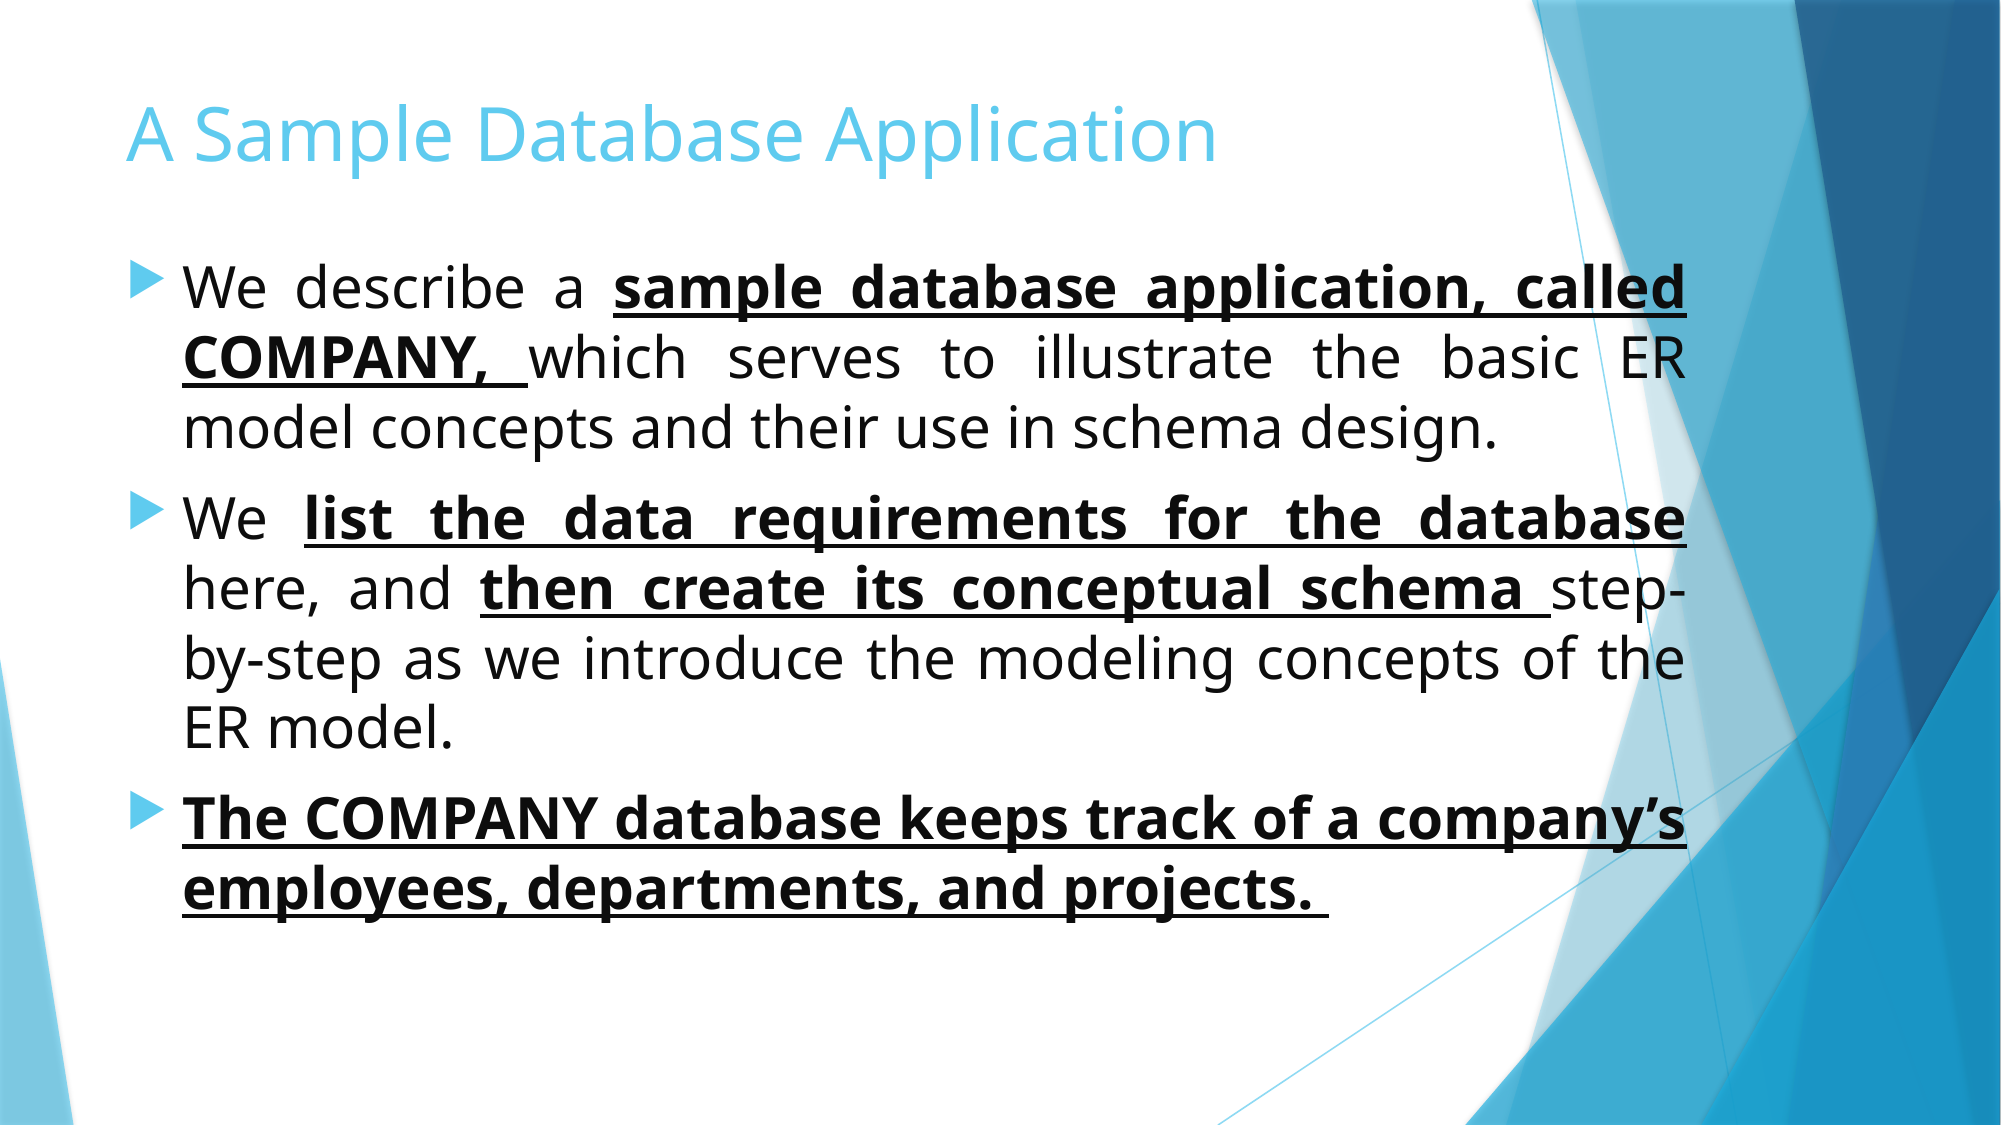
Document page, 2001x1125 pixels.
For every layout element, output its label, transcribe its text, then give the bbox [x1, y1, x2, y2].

title A Sample Database Application [111, 79, 1522, 243]
list We describe a sample database application, called COMPANY, which serves to illustrate the basic ER model concepts and their use in schema design. We list the data requirements for the database here, and then create its conceptual schema step-by-step as we introduce the modeling concepts of the ER model. The COMPANY database keeps track of a company’s employees, departments, and projects. [111, 243, 1703, 997]
